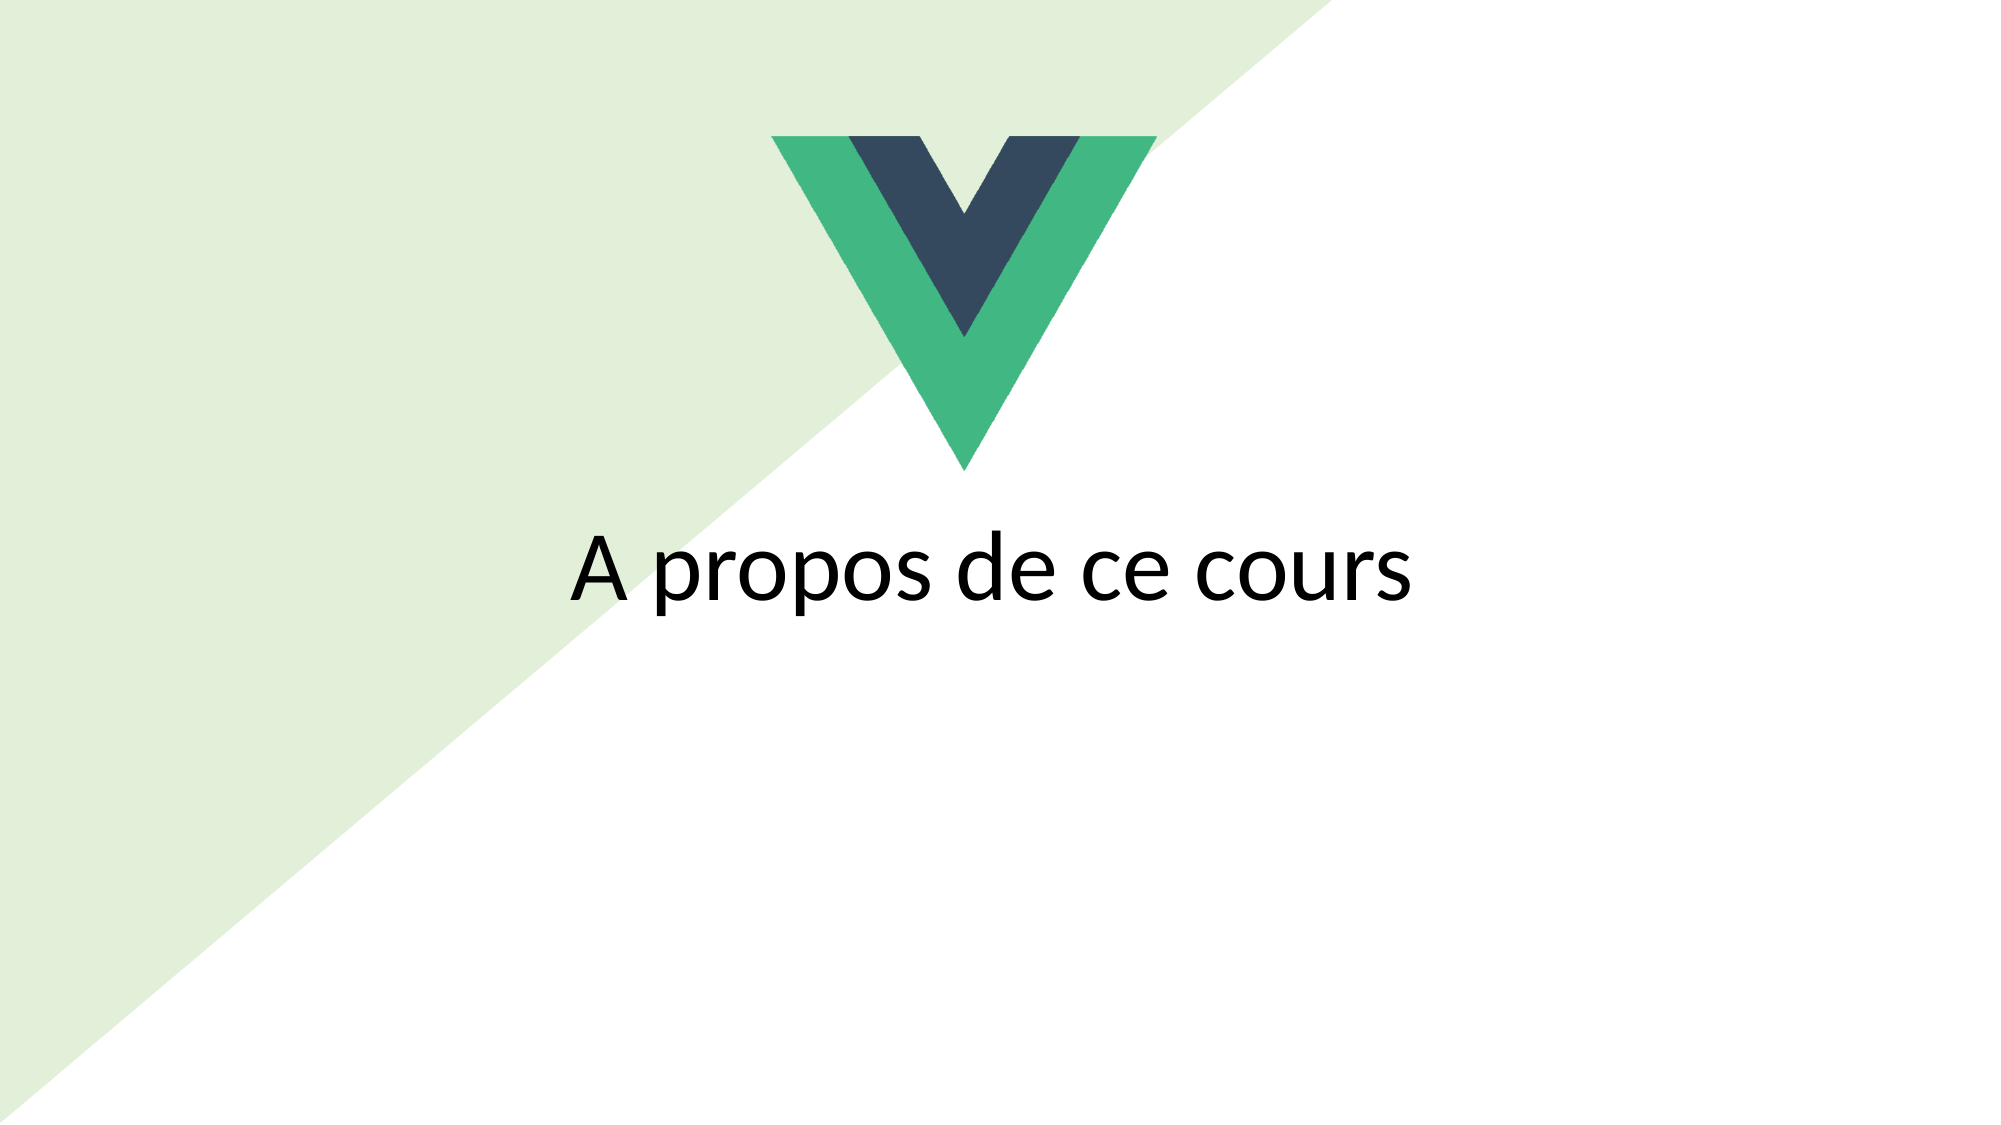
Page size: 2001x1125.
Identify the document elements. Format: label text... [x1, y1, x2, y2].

text_box A propos de ce cours [555, 493, 1430, 628]
text_box [0, 0, 1334, 1125]
picture [770, 135, 1157, 471]
